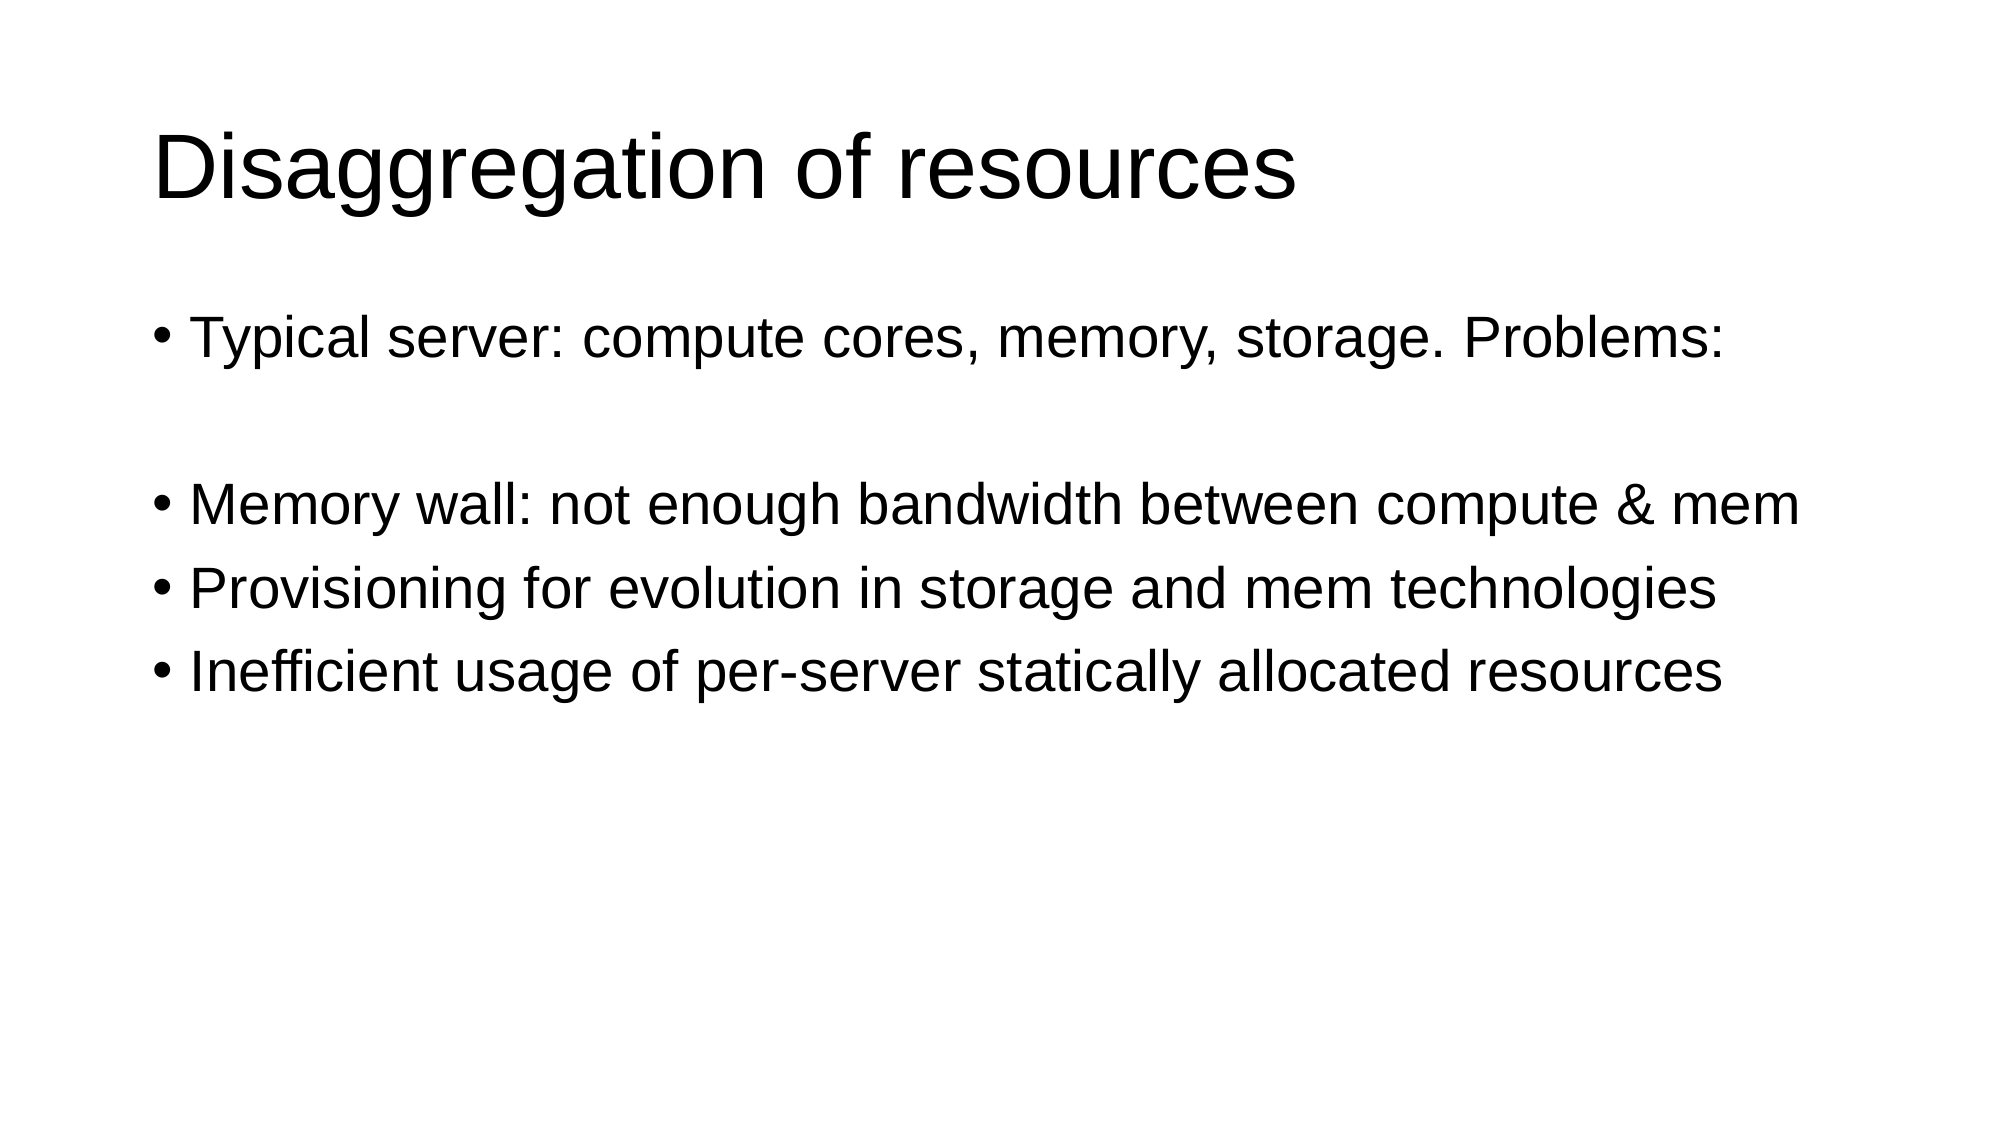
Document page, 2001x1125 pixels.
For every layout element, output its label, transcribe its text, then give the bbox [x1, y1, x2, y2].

list Typical server: compute cores, memory, storage. Problems: Memory wall: not enough bandwidth between compute & mem Provisioning for evolution in storage and mem technologies Inefficient usage of per-server statically allocated resources [137, 299, 1863, 1095]
title Disaggregation of resources [137, 59, 1863, 278]
